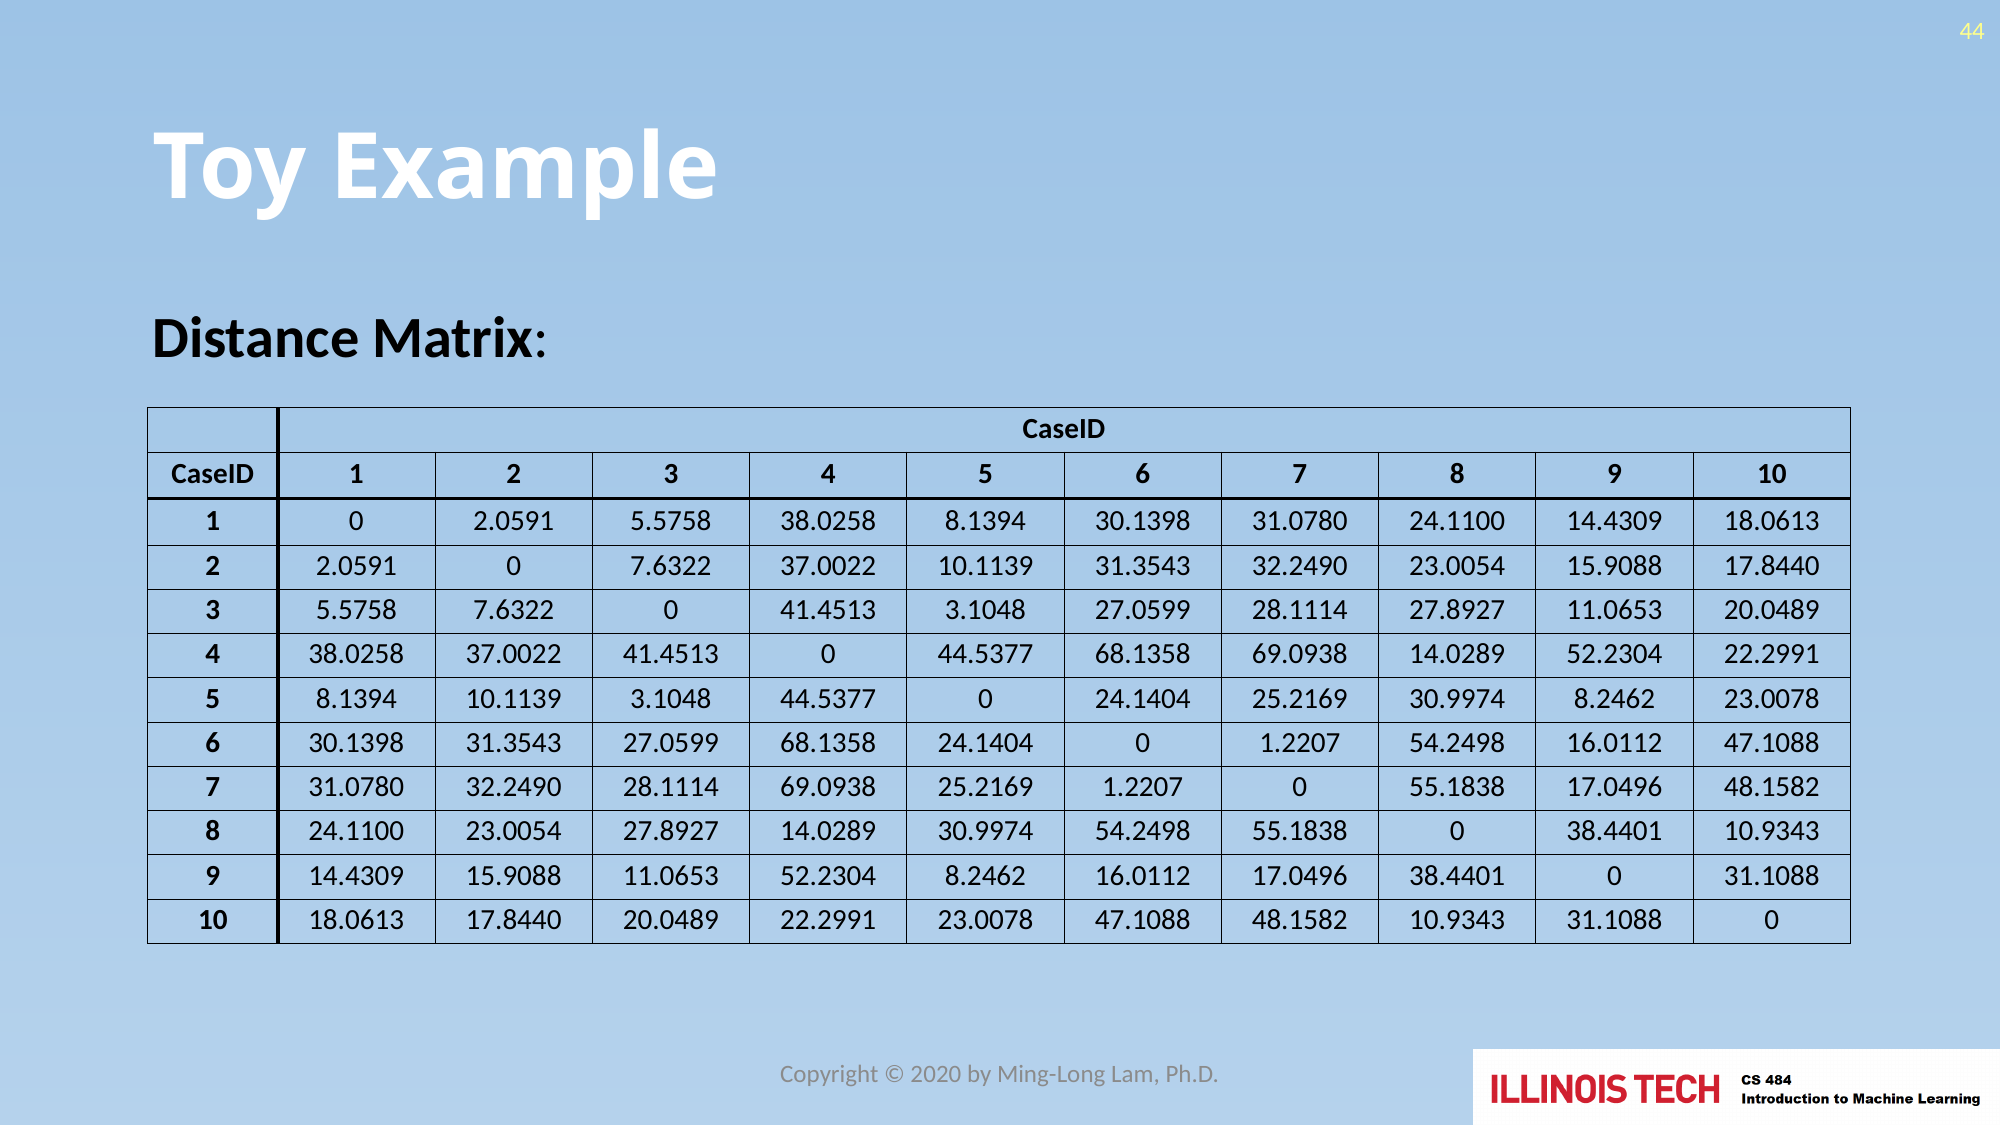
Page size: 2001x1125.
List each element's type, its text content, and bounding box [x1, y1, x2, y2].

table_cell 31.1088 [1694, 855, 1850, 899]
table_cell 10 [1694, 453, 1850, 497]
table_cell 17.0496 [1536, 767, 1693, 810]
table_cell 17.8440 [436, 900, 592, 943]
table_cell 7 [148, 767, 276, 810]
table_cell 3.1048 [593, 678, 749, 722]
slide_number 44 [1550, 0, 2000, 60]
table_cell 16.0112 [1065, 855, 1221, 899]
table_cell 24.1404 [1065, 678, 1221, 722]
table_cell 6 [148, 723, 276, 766]
table_cell 3 [593, 453, 749, 497]
table_header CaseID [280, 408, 1850, 452]
title Toy Example [137, 59, 1863, 278]
table_cell 0 [907, 678, 1064, 722]
table_cell 25.2169 [1222, 678, 1378, 722]
table_cell 20.0489 [1694, 590, 1850, 633]
table_cell 27.0599 [1065, 590, 1221, 633]
table_cell 0 [436, 546, 592, 589]
table_cell 41.4513 [593, 634, 749, 677]
table_cell 11.0653 [593, 855, 749, 899]
table_cell 38.4401 [1536, 811, 1693, 854]
table_cell 14.4309 [280, 855, 435, 899]
table_cell 1.2207 [1222, 723, 1378, 766]
table_cell 22.2991 [1694, 634, 1850, 677]
table_cell 31.3543 [436, 723, 592, 766]
picture [1473, 1049, 2000, 1125]
table_cell 48.1582 [1694, 767, 1850, 810]
table_cell 27.8927 [593, 811, 749, 854]
table_cell 8.1394 [280, 678, 435, 722]
table_cell 38.4401 [1379, 855, 1535, 899]
footer Copyright © 2020 by Ming-Long Lam, Ph.D. [662, 1042, 1338, 1103]
table_cell 2 [148, 546, 276, 589]
table_cell 18.0613 [280, 900, 435, 943]
table_cell 3 [148, 590, 276, 633]
table_cell 2.0591 [436, 500, 592, 545]
table_cell 28.1114 [593, 767, 749, 810]
table_cell 4 [750, 453, 906, 497]
table_cell 24.1404 [907, 723, 1064, 766]
table_cell 9 [1536, 453, 1693, 497]
table_cell 32.2490 [1222, 546, 1378, 589]
table_cell 10 [148, 900, 276, 943]
table_cell 55.1838 [1222, 811, 1378, 854]
table_cell 0 [280, 500, 435, 545]
table_cell 54.2498 [1065, 811, 1221, 854]
table_cell 7.6322 [593, 546, 749, 589]
table_cell 8 [1379, 453, 1535, 497]
table_cell 6 [1065, 453, 1221, 497]
table_cell 8 [148, 811, 276, 854]
table_cell 25.2169 [907, 767, 1064, 810]
table_cell 31.3543 [1065, 546, 1221, 589]
table_cell 31.1088 [1536, 900, 1693, 943]
table_cell 1.2207 [1065, 767, 1221, 810]
table_cell 4 [148, 634, 276, 677]
table_cell 69.0938 [750, 767, 906, 810]
table_cell 48.1582 [1222, 900, 1378, 943]
table_cell 5.5758 [593, 500, 749, 545]
table_cell 9 [148, 855, 276, 899]
table_cell 47.1088 [1694, 723, 1850, 766]
table_cell 0 [1065, 723, 1221, 766]
table_cell 14.4309 [1536, 500, 1693, 545]
table_cell 14.0289 [750, 811, 906, 854]
table_cell 0 [1222, 767, 1378, 810]
table_cell 37.0022 [750, 546, 906, 589]
table_cell 52.2304 [1536, 634, 1693, 677]
table_cell 38.0258 [750, 500, 906, 545]
table_cell 41.4513 [750, 590, 906, 633]
table_cell 0 [750, 634, 906, 677]
table_cell 44.5377 [907, 634, 1064, 677]
table_cell 27.8927 [1379, 590, 1535, 633]
table_cell 17.8440 [1694, 546, 1850, 589]
table_cell 8.1394 [907, 500, 1064, 545]
table_cell 5 [148, 678, 276, 722]
table_cell 54.2498 [1379, 723, 1535, 766]
table_cell 30.1398 [280, 723, 435, 766]
table_cell 5.5758 [280, 590, 435, 633]
table_cell 1 [148, 500, 276, 545]
table_cell 55.1838 [1379, 767, 1535, 810]
table_cell 1 [280, 453, 435, 497]
table_cell 22.2991 [750, 900, 906, 943]
table_cell 14.0289 [1379, 634, 1535, 677]
table_cell 30.9974 [1379, 678, 1535, 722]
table_cell 38.0258 [280, 634, 435, 677]
table_cell 0 [1536, 855, 1693, 899]
table_cell 8.2462 [1536, 678, 1693, 722]
table_cell 11.0653 [1536, 590, 1693, 633]
table_cell 20.0489 [593, 900, 749, 943]
table_cell 47.1088 [1065, 900, 1221, 943]
table_cell 2 [436, 453, 592, 497]
table_cell 24.1100 [1379, 500, 1535, 545]
table_cell 23.0078 [1694, 678, 1850, 722]
table_header [148, 408, 276, 452]
table_cell 10.9343 [1379, 900, 1535, 943]
table_cell 16.0112 [1536, 723, 1693, 766]
table_cell 17.0496 [1222, 855, 1378, 899]
table_cell 5 [907, 453, 1064, 497]
table_cell 18.0613 [1694, 500, 1850, 545]
table_cell 15.9088 [436, 855, 592, 899]
table_cell 28.1114 [1222, 590, 1378, 633]
table_cell 10.9343 [1694, 811, 1850, 854]
table_cell 0 [1379, 811, 1535, 854]
table_cell 27.0599 [593, 723, 749, 766]
table_cell 68.1358 [750, 723, 906, 766]
table_cell 2.0591 [280, 546, 435, 589]
table_cell 7 [1222, 453, 1378, 497]
table_cell 3.1048 [907, 590, 1064, 633]
table_cell 31.0780 [1222, 500, 1378, 545]
table_cell 10.1139 [436, 678, 592, 722]
table_cell 30.9974 [907, 811, 1064, 854]
table_cell 30.1398 [1065, 500, 1221, 545]
table_cell 10.1139 [907, 546, 1064, 589]
table_cell 68.1358 [1065, 634, 1221, 677]
table_cell 23.0054 [1379, 546, 1535, 589]
table_cell 31.0780 [280, 767, 435, 810]
table_cell 15.9088 [1536, 546, 1693, 589]
table_cell 23.0078 [907, 900, 1064, 943]
table_cell 52.2304 [750, 855, 906, 899]
table_cell 24.1100 [280, 811, 435, 854]
table_cell 37.0022 [436, 634, 592, 677]
table_cell 44.5377 [750, 678, 906, 722]
table_cell 8.2462 [907, 855, 1064, 899]
table_cell 32.2490 [436, 767, 592, 810]
table_cell 69.0938 [1222, 634, 1378, 677]
table_cell CaseID [148, 453, 276, 497]
table_cell 0 [593, 590, 749, 633]
table_cell 7.6322 [436, 590, 592, 633]
list Distance Matrix: [137, 299, 1863, 1014]
table_cell 23.0054 [436, 811, 592, 854]
table_cell 0 [1694, 900, 1850, 943]
